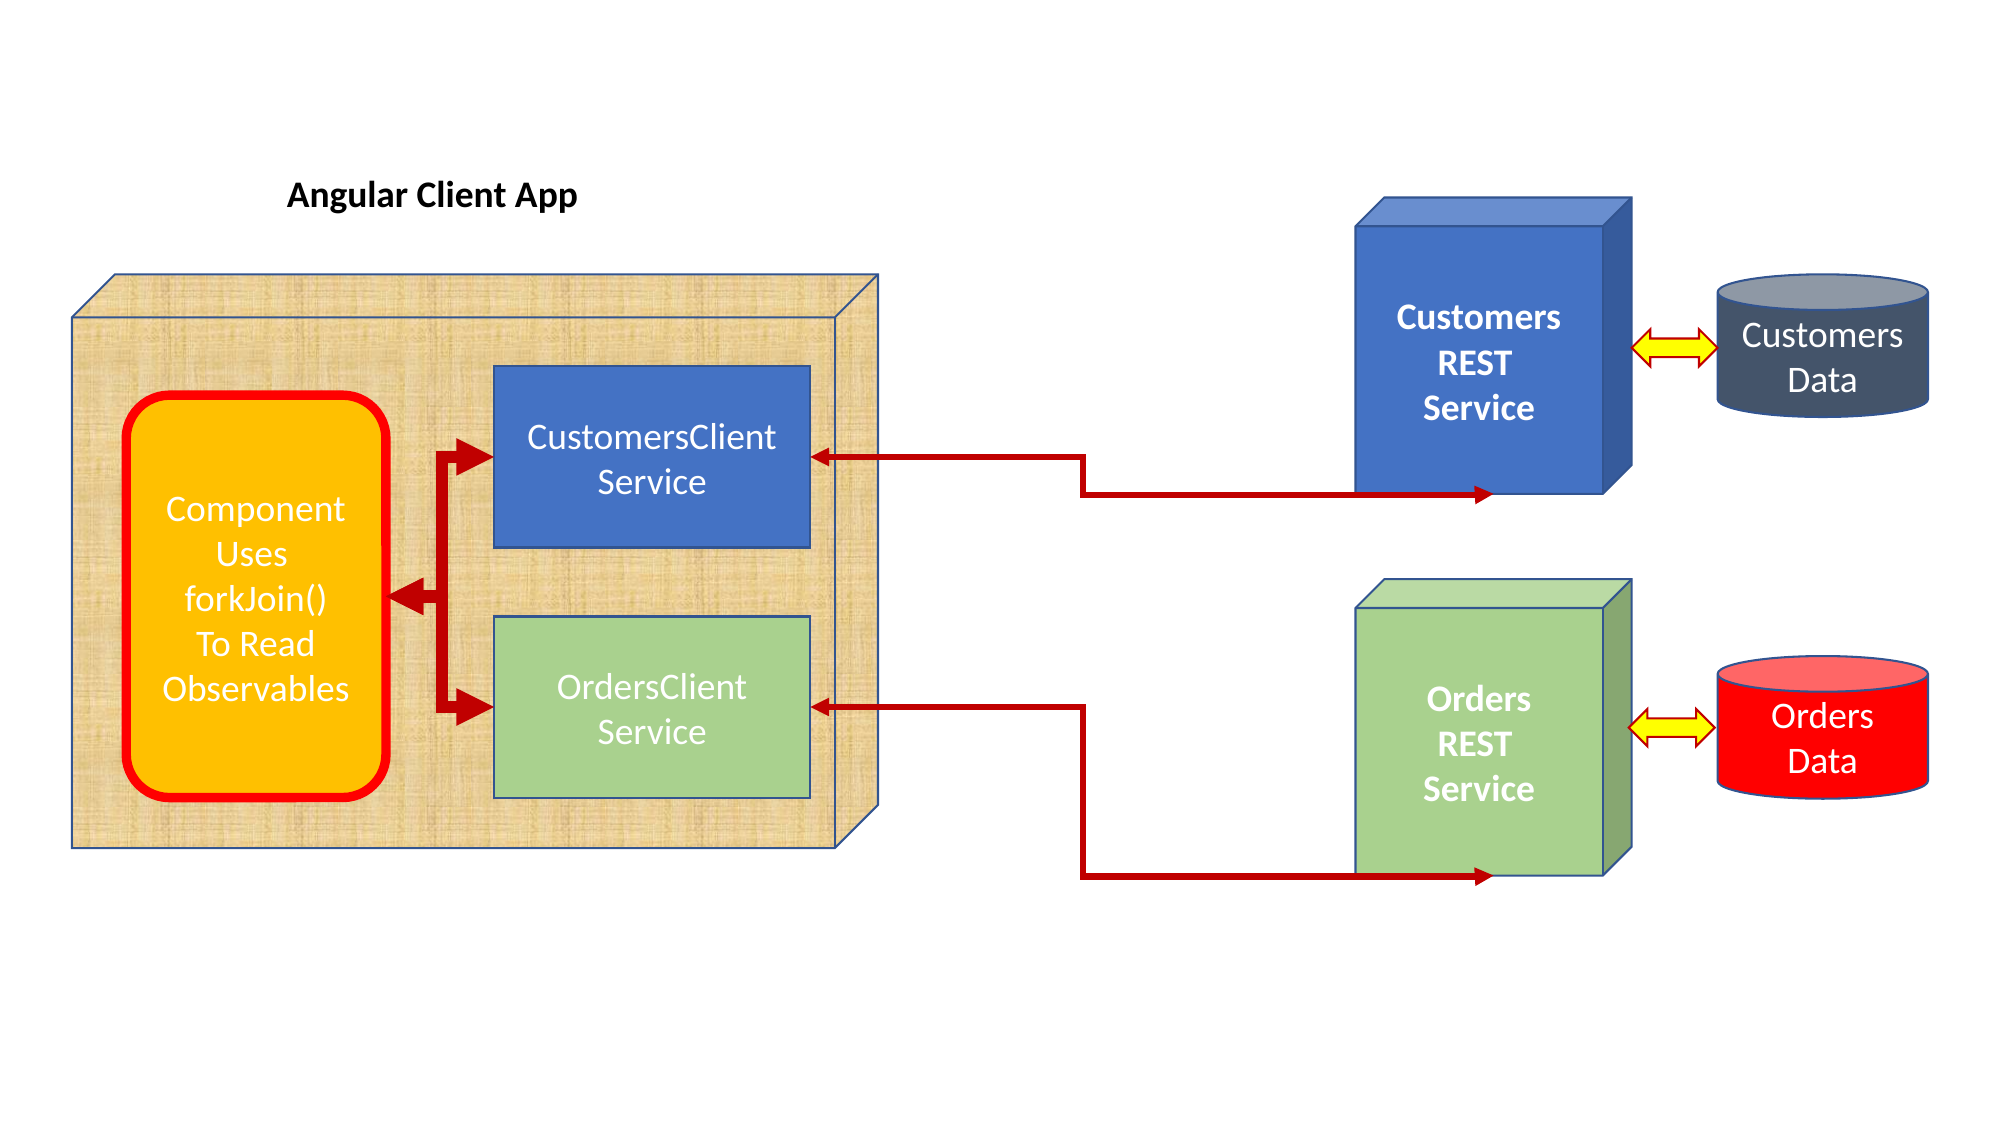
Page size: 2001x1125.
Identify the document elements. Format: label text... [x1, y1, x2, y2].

text_box Orders Data [1716, 655, 1930, 800]
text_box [810, 706, 1356, 742]
text_box Customers REST Service [1354, 196, 1633, 495]
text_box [810, 360, 1356, 457]
text_box Angular Client App [111, 162, 754, 223]
text_box [1627, 706, 1717, 749]
text_box [1630, 326, 1720, 369]
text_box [385, 456, 494, 596]
text_box Orders REST Service [1354, 578, 1633, 877]
text_box OrdersClient Service [493, 615, 811, 799]
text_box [385, 596, 494, 707]
text_box Customers Data [1716, 273, 1930, 419]
text_box CustomersClient Service [493, 365, 811, 549]
text_box [70, 273, 880, 850]
text_box Component Uses forkJoin() To Read Observables [124, 393, 388, 800]
